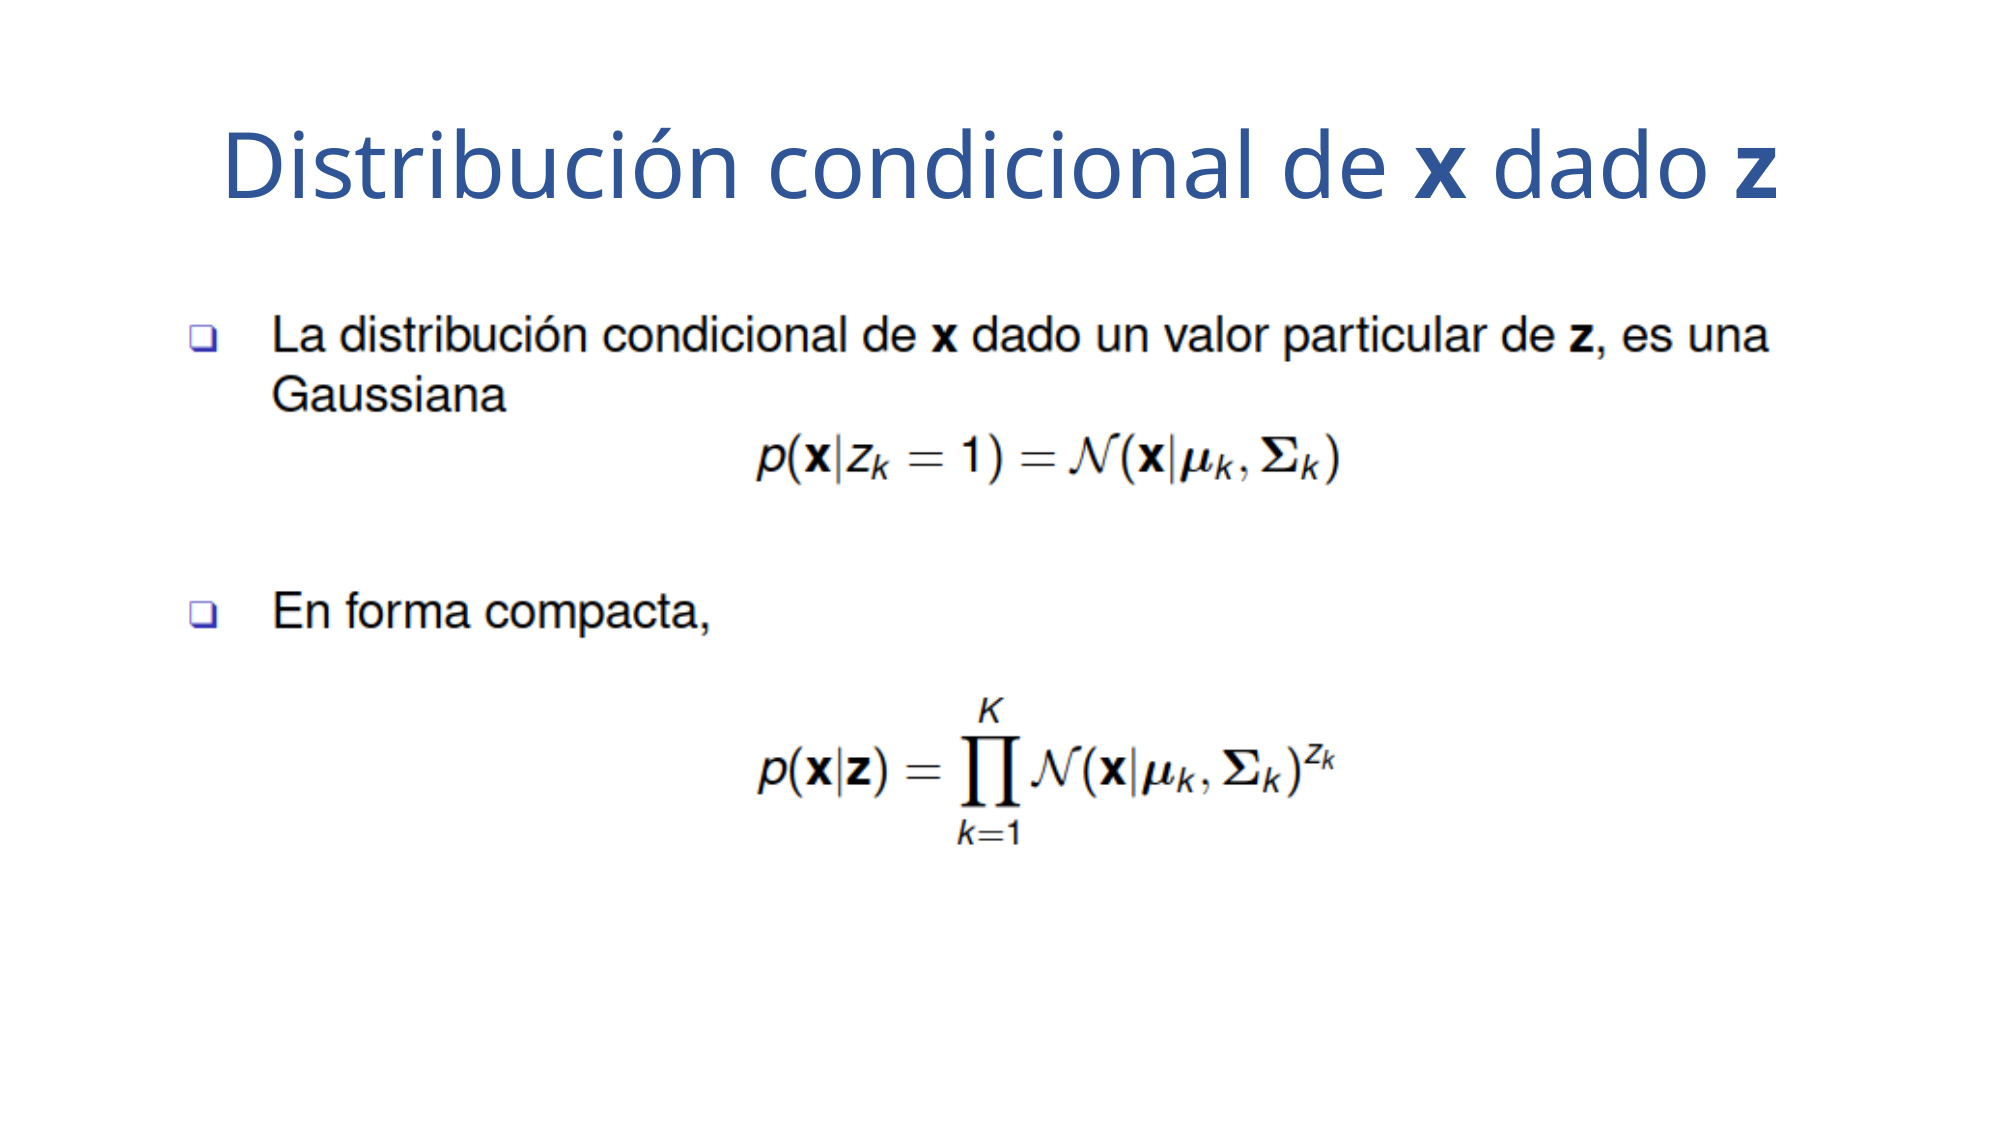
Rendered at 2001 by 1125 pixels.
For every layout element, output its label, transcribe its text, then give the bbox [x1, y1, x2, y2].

title Distribución condicional de x dado z [137, 59, 1863, 277]
picture [103, 277, 1897, 899]
